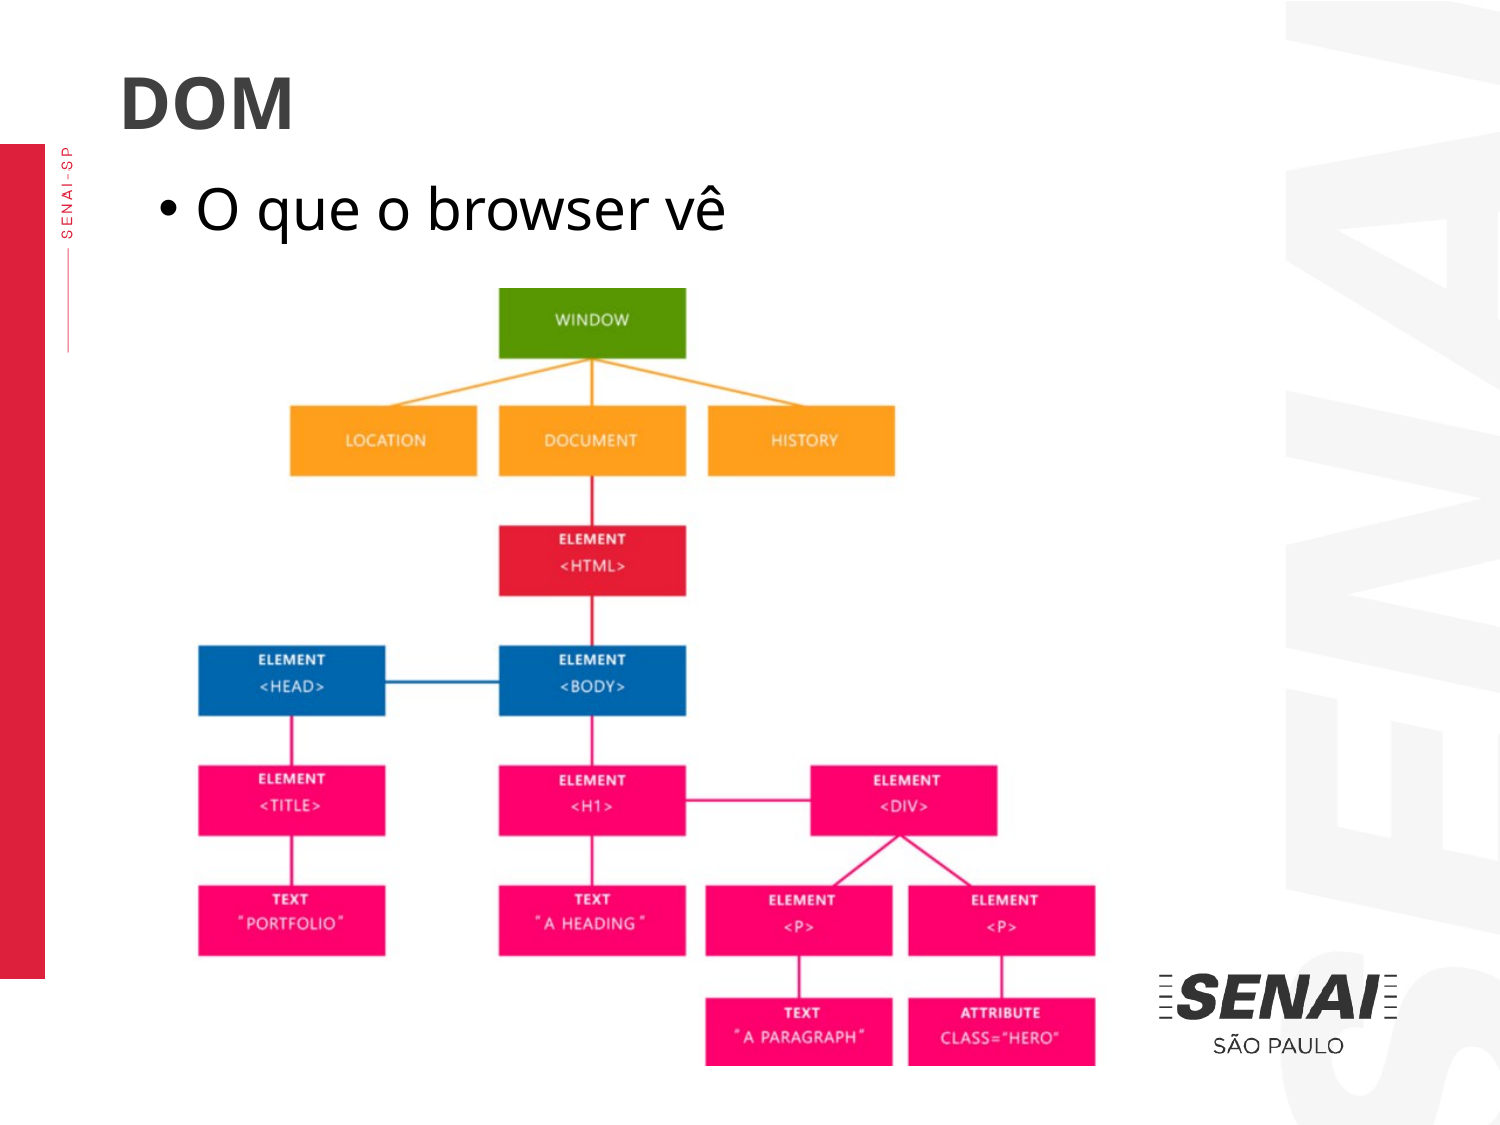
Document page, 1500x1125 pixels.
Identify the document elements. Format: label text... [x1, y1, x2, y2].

list O que o browser vê [143, 172, 1110, 790]
list DOM [103, 59, 1397, 153]
picture [0, 0, 1500, 1125]
